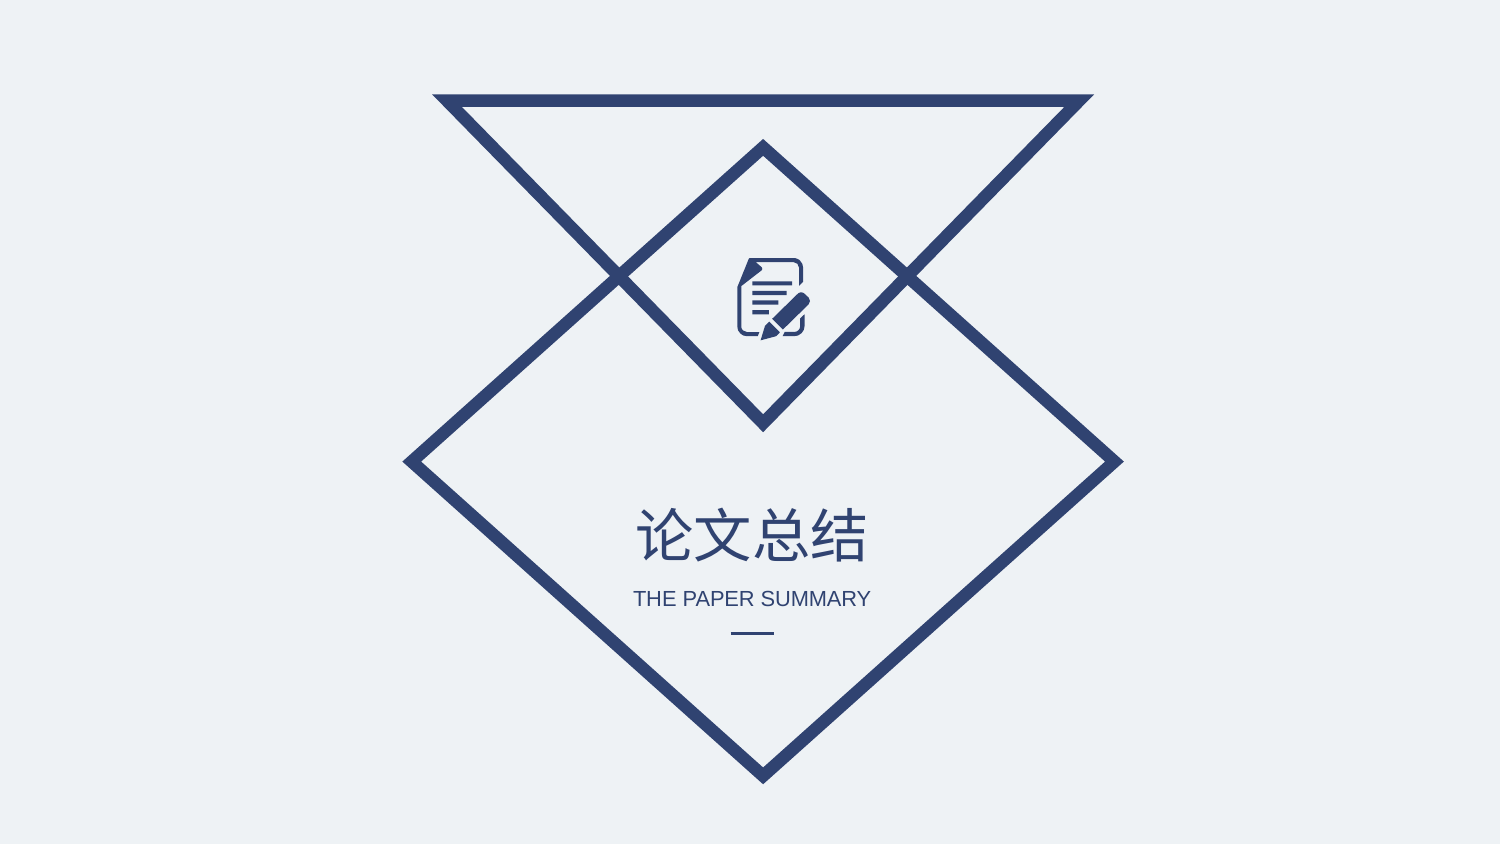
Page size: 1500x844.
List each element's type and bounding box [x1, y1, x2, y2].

text_box [410, 145, 1117, 778]
text_box [737, 258, 804, 337]
text_box [782, 314, 805, 337]
text_box [760, 321, 780, 341]
text_box [772, 292, 811, 330]
text_box [444, 99, 1082, 276]
